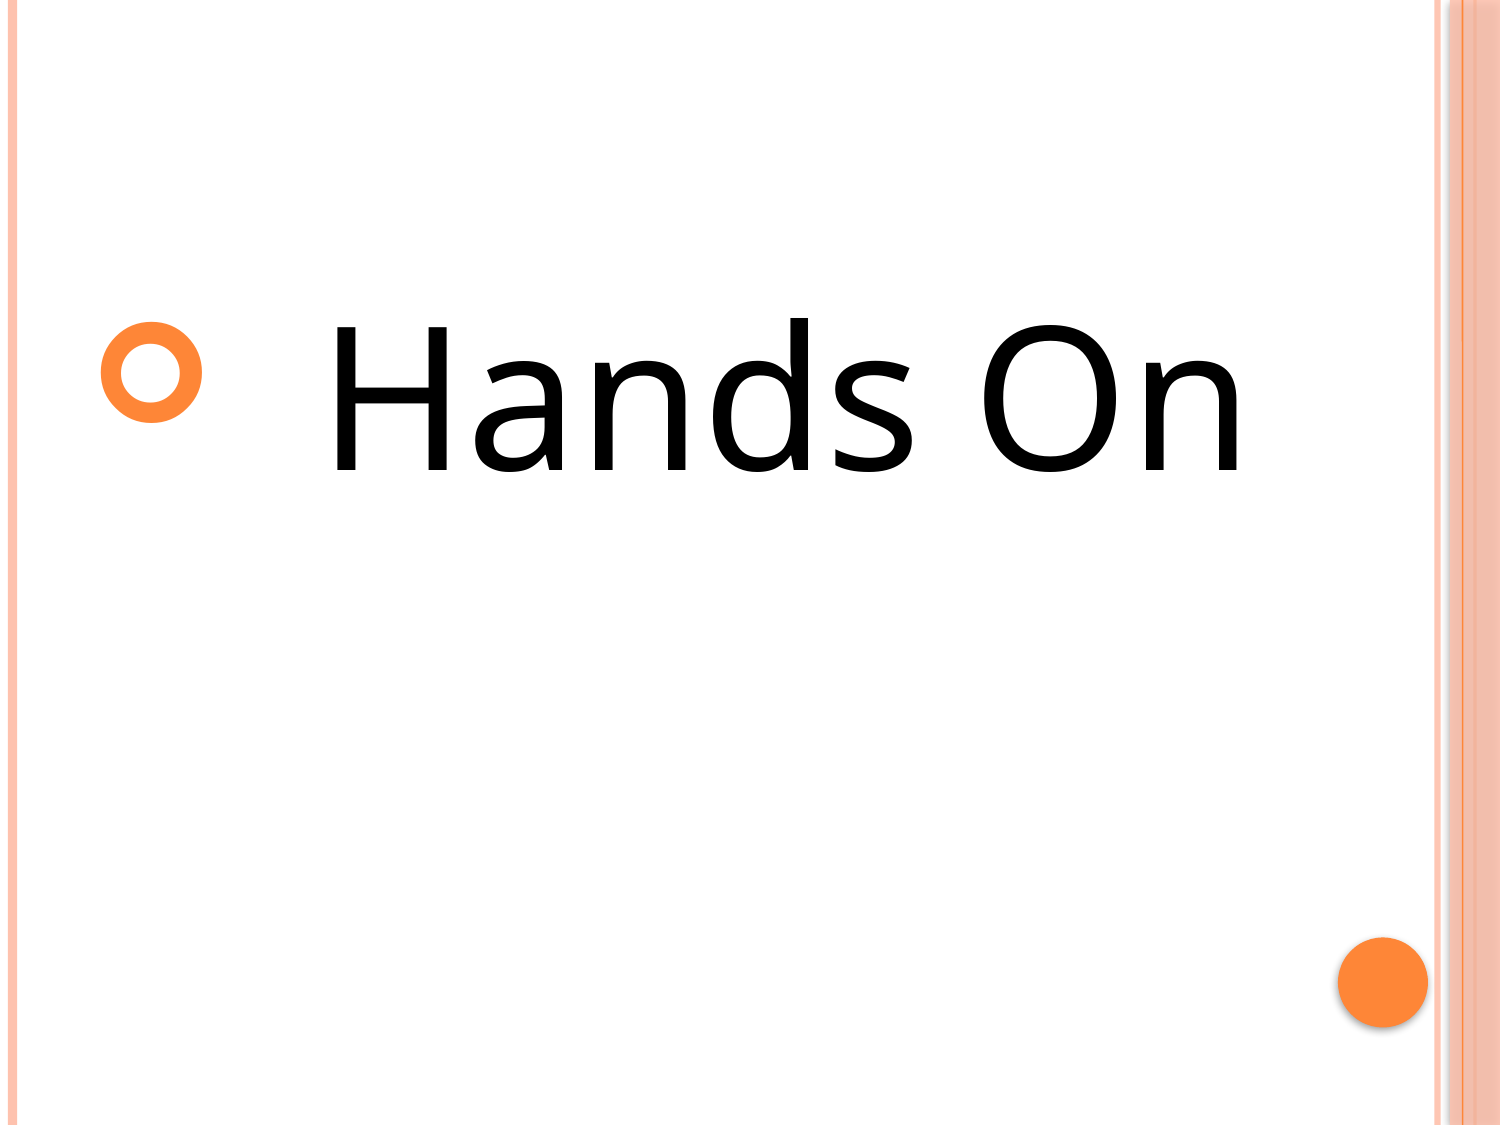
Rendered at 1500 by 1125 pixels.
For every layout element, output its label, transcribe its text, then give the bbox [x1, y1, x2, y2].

list Hands On [75, 262, 1300, 1062]
